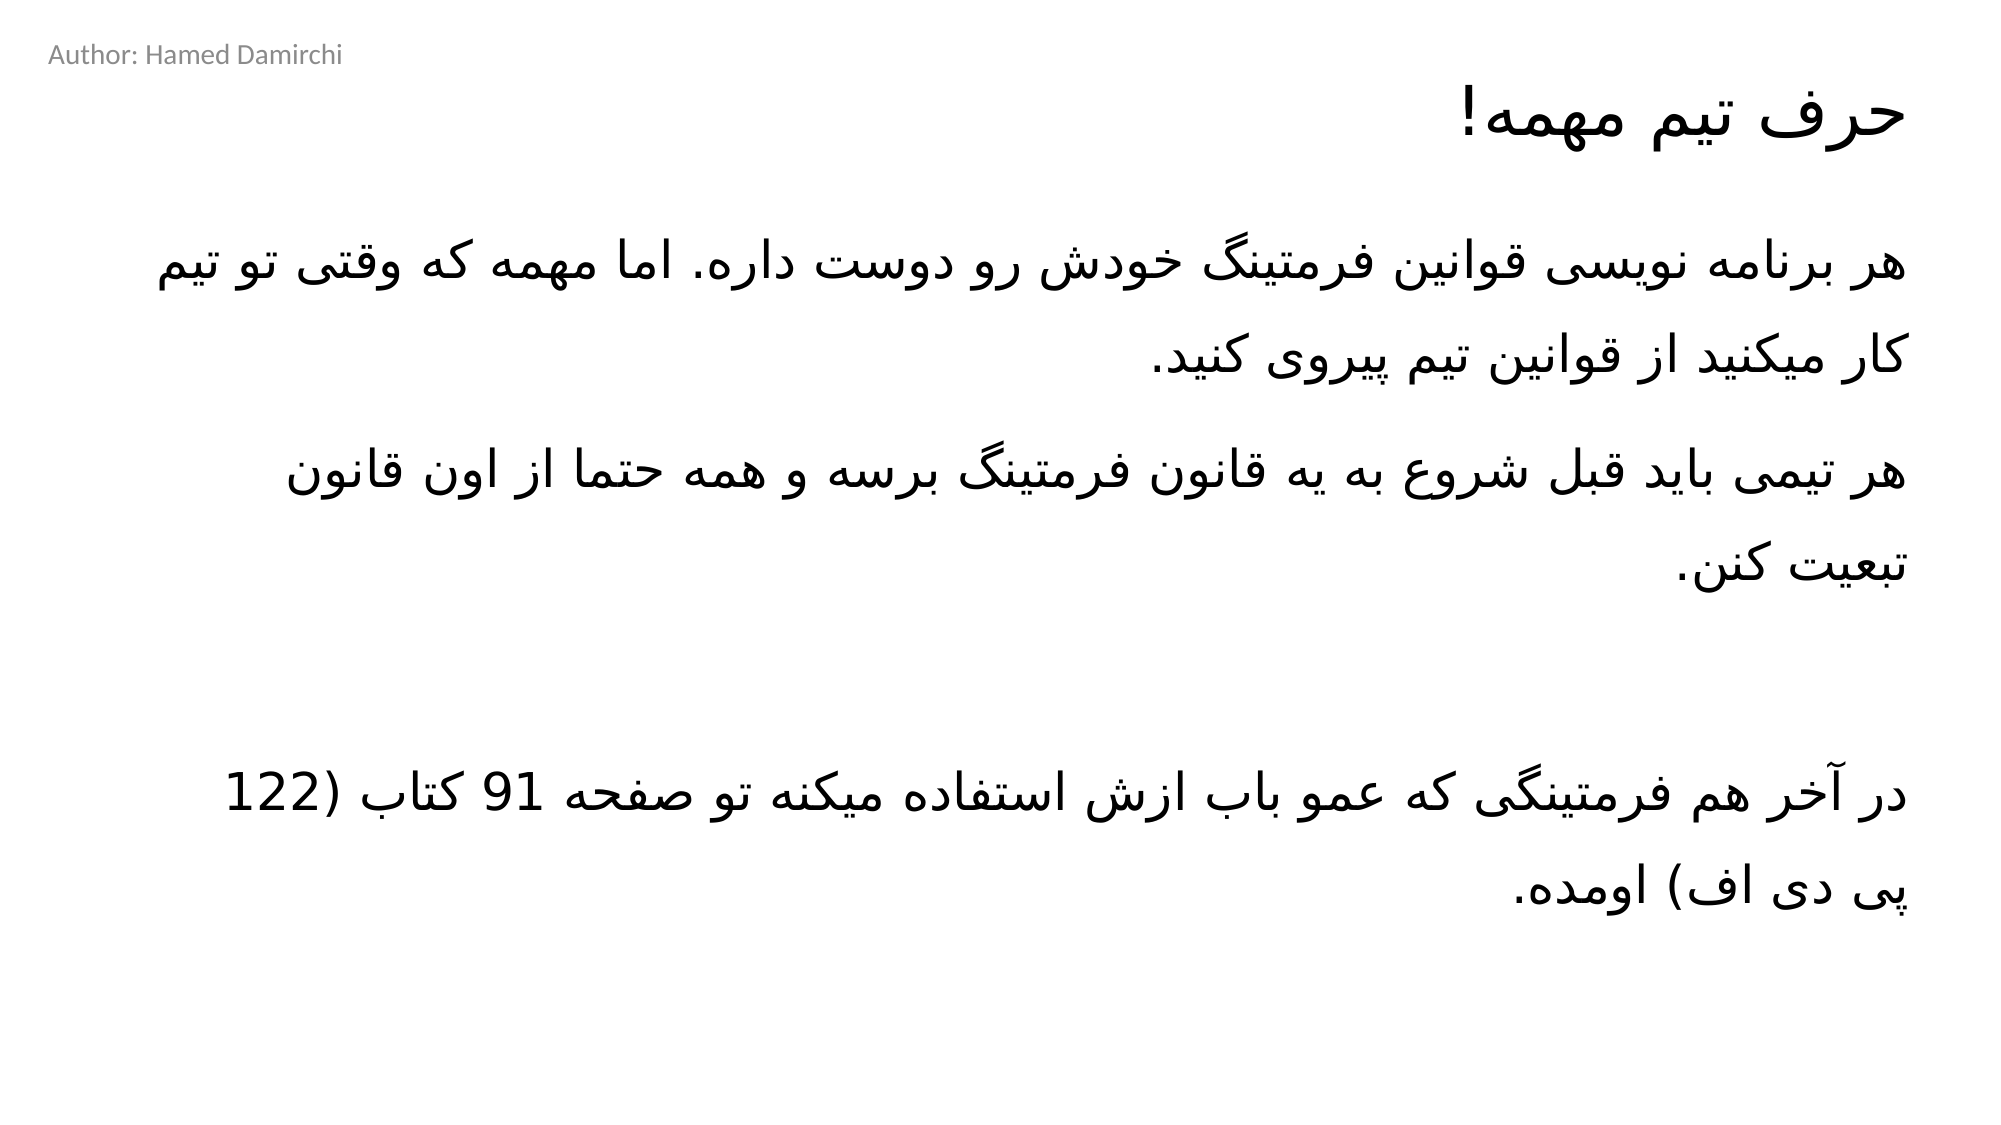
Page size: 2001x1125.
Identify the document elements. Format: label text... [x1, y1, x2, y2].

footer Author: Hamed Damirchi [33, 22, 363, 83]
title حرف تیم مهمه! [137, 52, 1925, 174]
list هر برنامه نویسی قوانین فرمتینگ خودش رو دوست داره. اما مهمه که وقتی تو تیم کار میکنید از قوانین تیم پیروی کنید. هر تیمی باید قبل شروع به یه قانون فرمتینگ برسه و همه حتما از اون قانون تبعیت کنن. در آخر هم فرمتینگی که عمو باب ازش استفاده میکنه تو صفحه 91 کتاب (122 پی دی اف) اومده. [137, 188, 1925, 1093]
